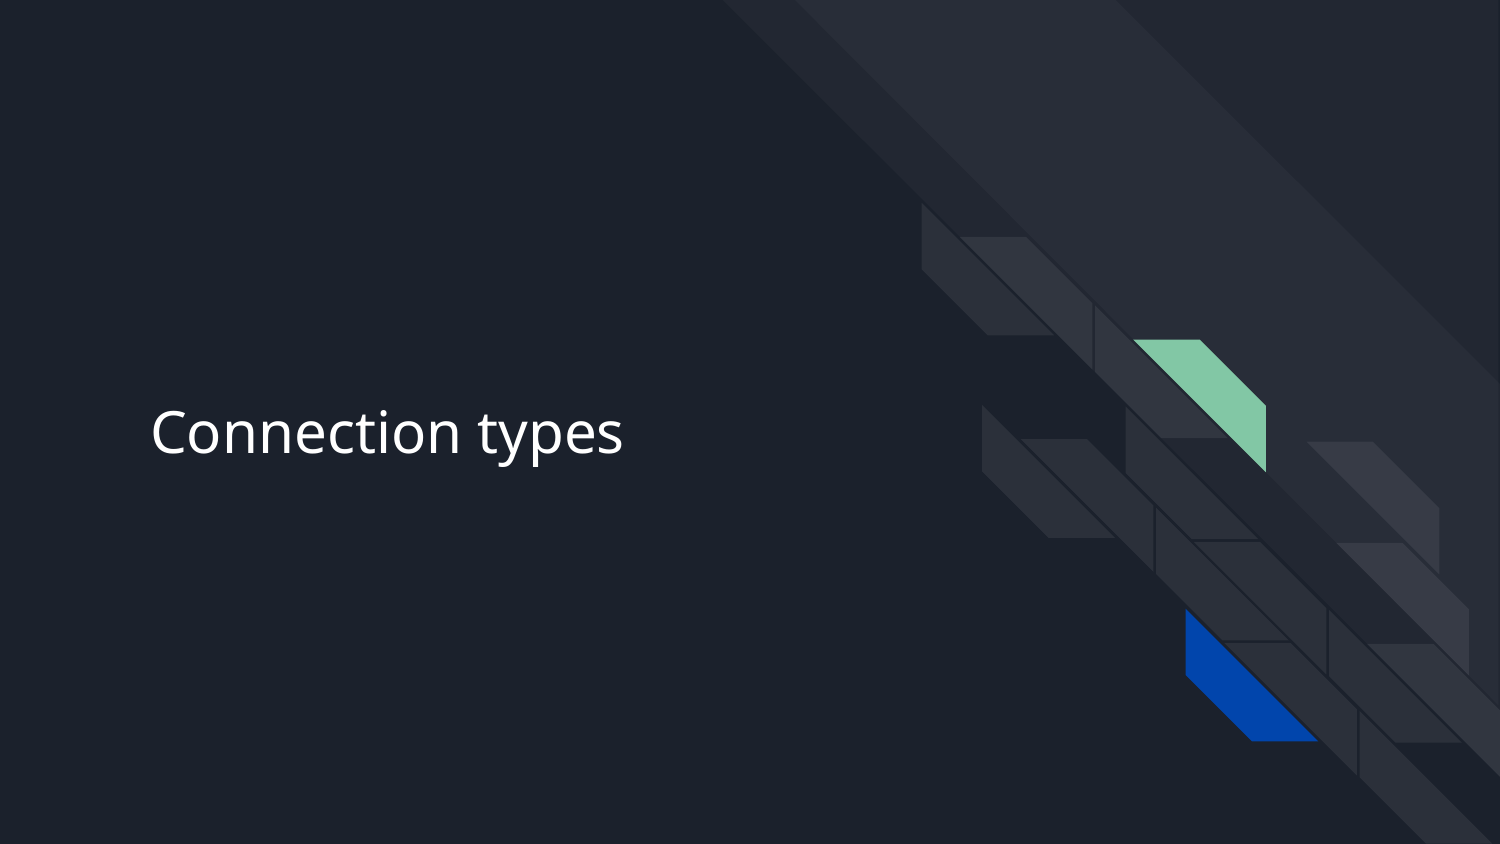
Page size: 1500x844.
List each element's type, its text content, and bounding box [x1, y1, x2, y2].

title Connection types [135, 336, 888, 526]
